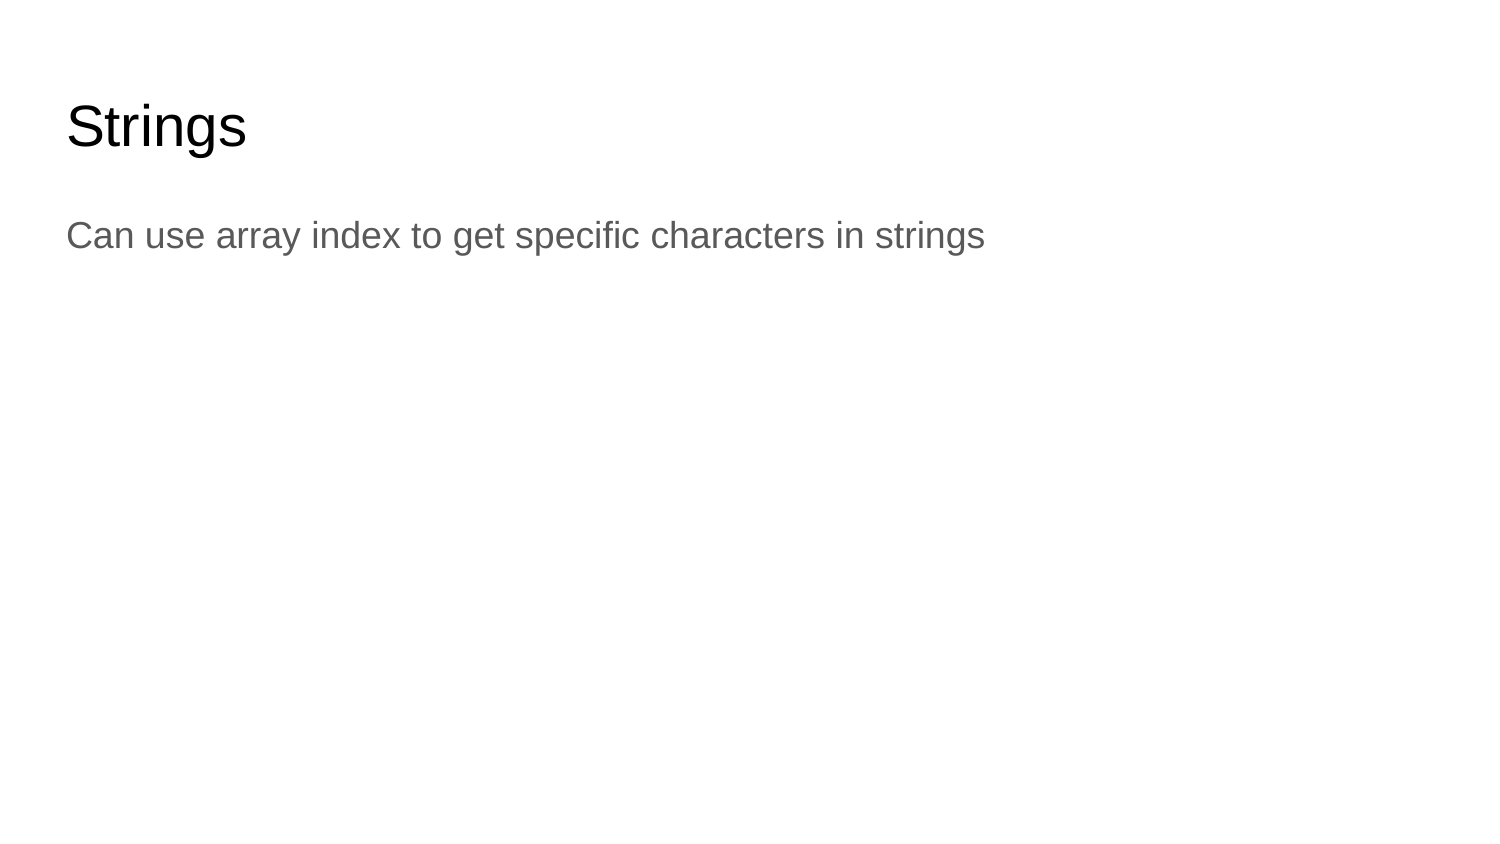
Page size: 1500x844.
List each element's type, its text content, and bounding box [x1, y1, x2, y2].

title Strings [51, 72, 1449, 167]
list Can use array index to get specific characters in strings [51, 189, 1449, 750]
